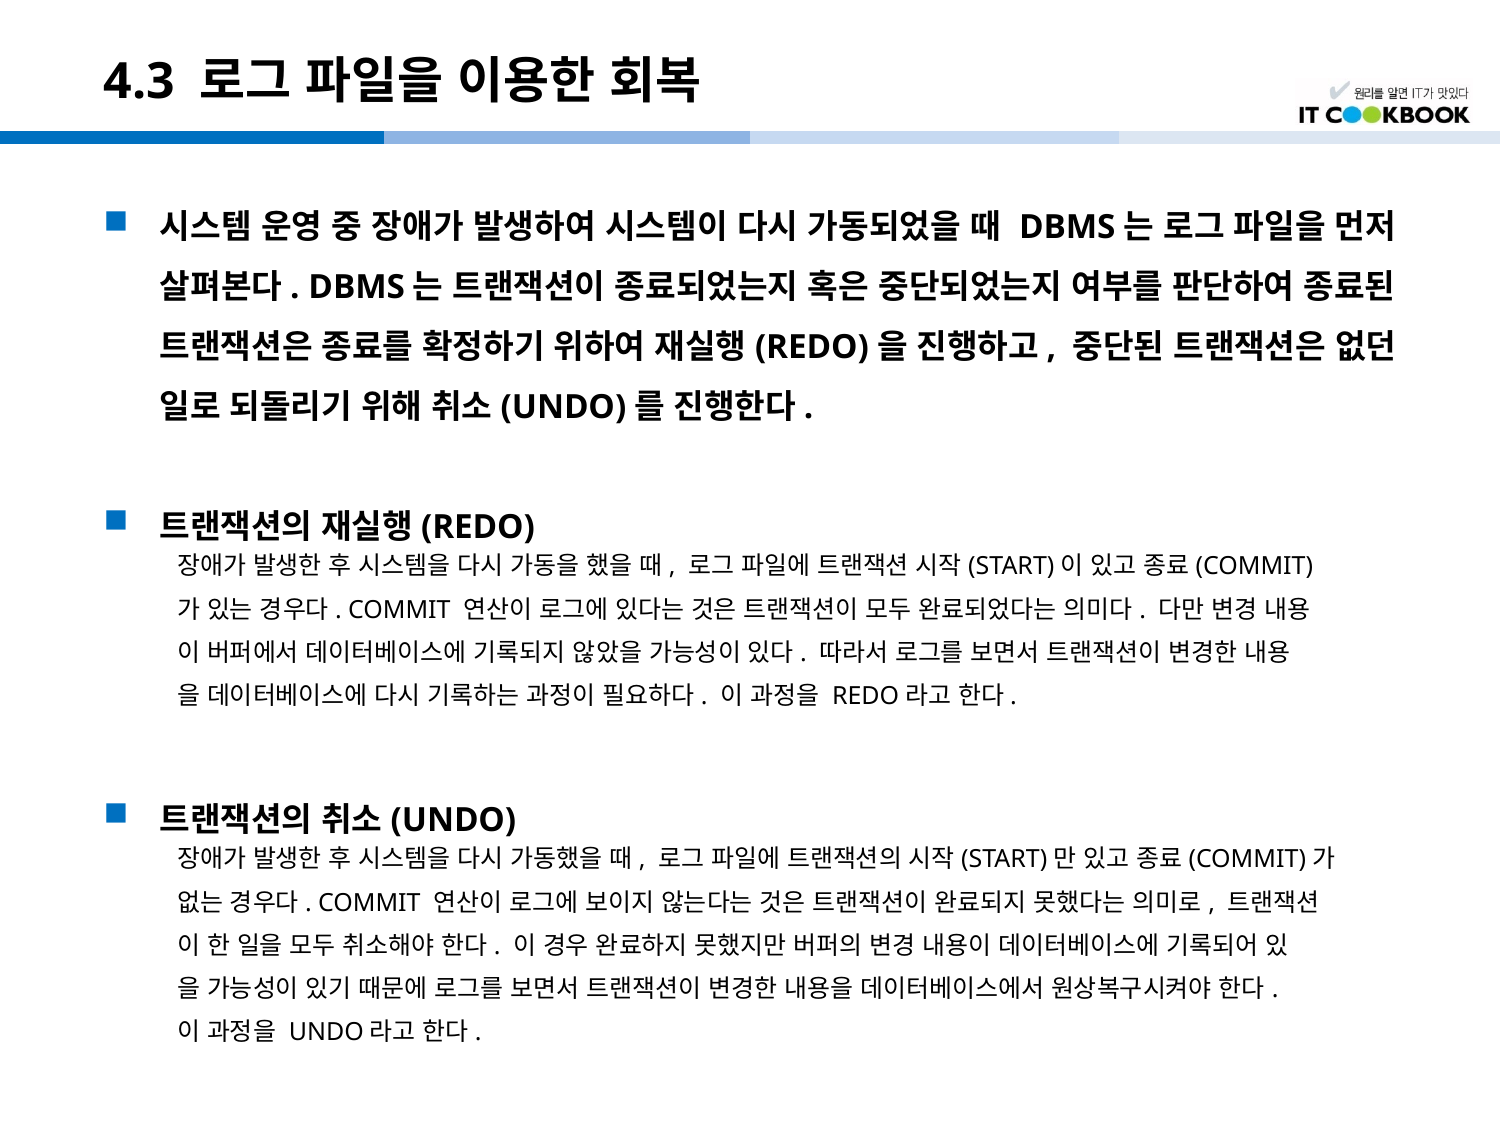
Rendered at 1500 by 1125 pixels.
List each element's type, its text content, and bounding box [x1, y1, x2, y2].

list 시스템 운영 중 장애가 발생하여 시스템이 다시 가동되었을 때 DBMS는 로그 파일을 먼저 살펴본다. DBMS는 트랜잭션이 종료되었는지 혹은 중단되었는지 여부를 판단하여 종료된 트랜잭션은 종료를 확정하기 위하여 재실행(REDO)을 진행하고, 중단된 트랜잭션은 없던 일로 되돌리기 위해 취소(UNDO)를 진행한다. 트랜잭션의 재실행(REDO) 장애가 발생한 후 시스템을 다시 가동을 했을 때, 로그 파일에 트랜잭션 시작(START)이 있고 종료(COMMIT) 가 있는 경우다. COMMIT 연산이 로그에 있다는 것은 트랜잭션이 모두 완료되었다는 의미다. 다만 변경 내용 이 버퍼에서 데이터베이스에 기록되지 않았을 가능성이 있다. 따라서 로그를 보면서 트랜잭션이 변경한 내용 을 데이터베이스에 다시 기록하는 과정이 필요하다. 이 과정을 REDO라고 한다. 트랜잭션의 취소(UNDO) 장애가 발생한 후 시스템을 다시 가동했을 때, 로그 파일에 트랜잭션의 시작(START)만 있고 종료(COMMIT)가 없는 경우다. COMMIT 연산이 로그에 보이지 않는다는 것은 트랜잭션이 완료되지 못했다는 의미로, 트랜잭션 이 한 일을 모두 취소해야 한다. 이 경우 완료하지 못했지만 버퍼의 변경 내용이 데이터베이스에 기록되어 있 을 가능성이 있기 때문에 로그를 보면서 트랜잭션이 변경한 내용을 데이터베이스에서 원상복구시켜야 한다. 이 과정을 UNDO라고 한다. [88, 177, 1412, 1077]
title 4.3 로그 파일을 이용한 회복 [88, 32, 1330, 124]
picture [1295, 78, 1473, 125]
